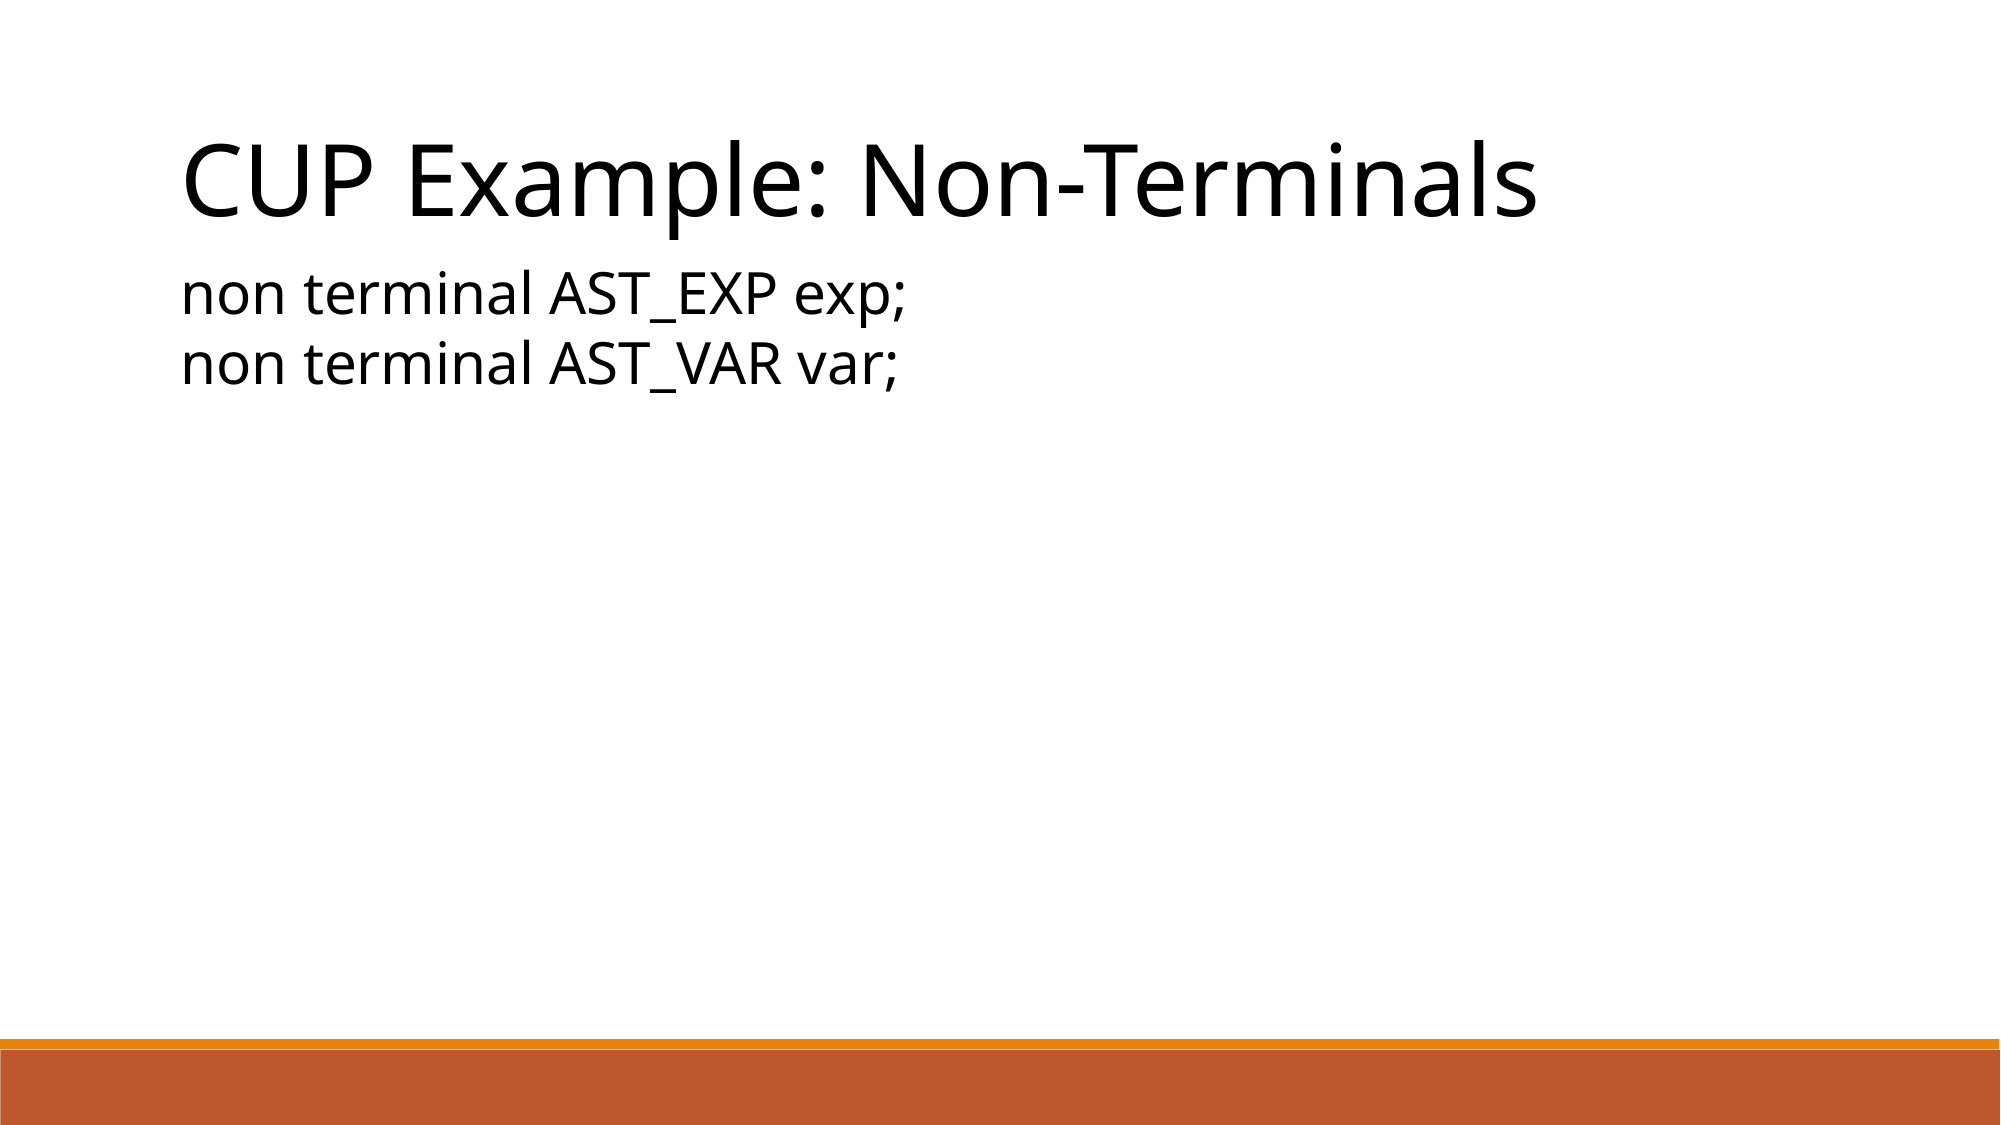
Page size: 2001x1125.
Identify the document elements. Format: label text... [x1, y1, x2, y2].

text_box CUP Example: Non-Terminals [165, 109, 1829, 245]
text_box non terminal AST_EXP exp; non terminal AST_VAR var; [165, 249, 1829, 404]
